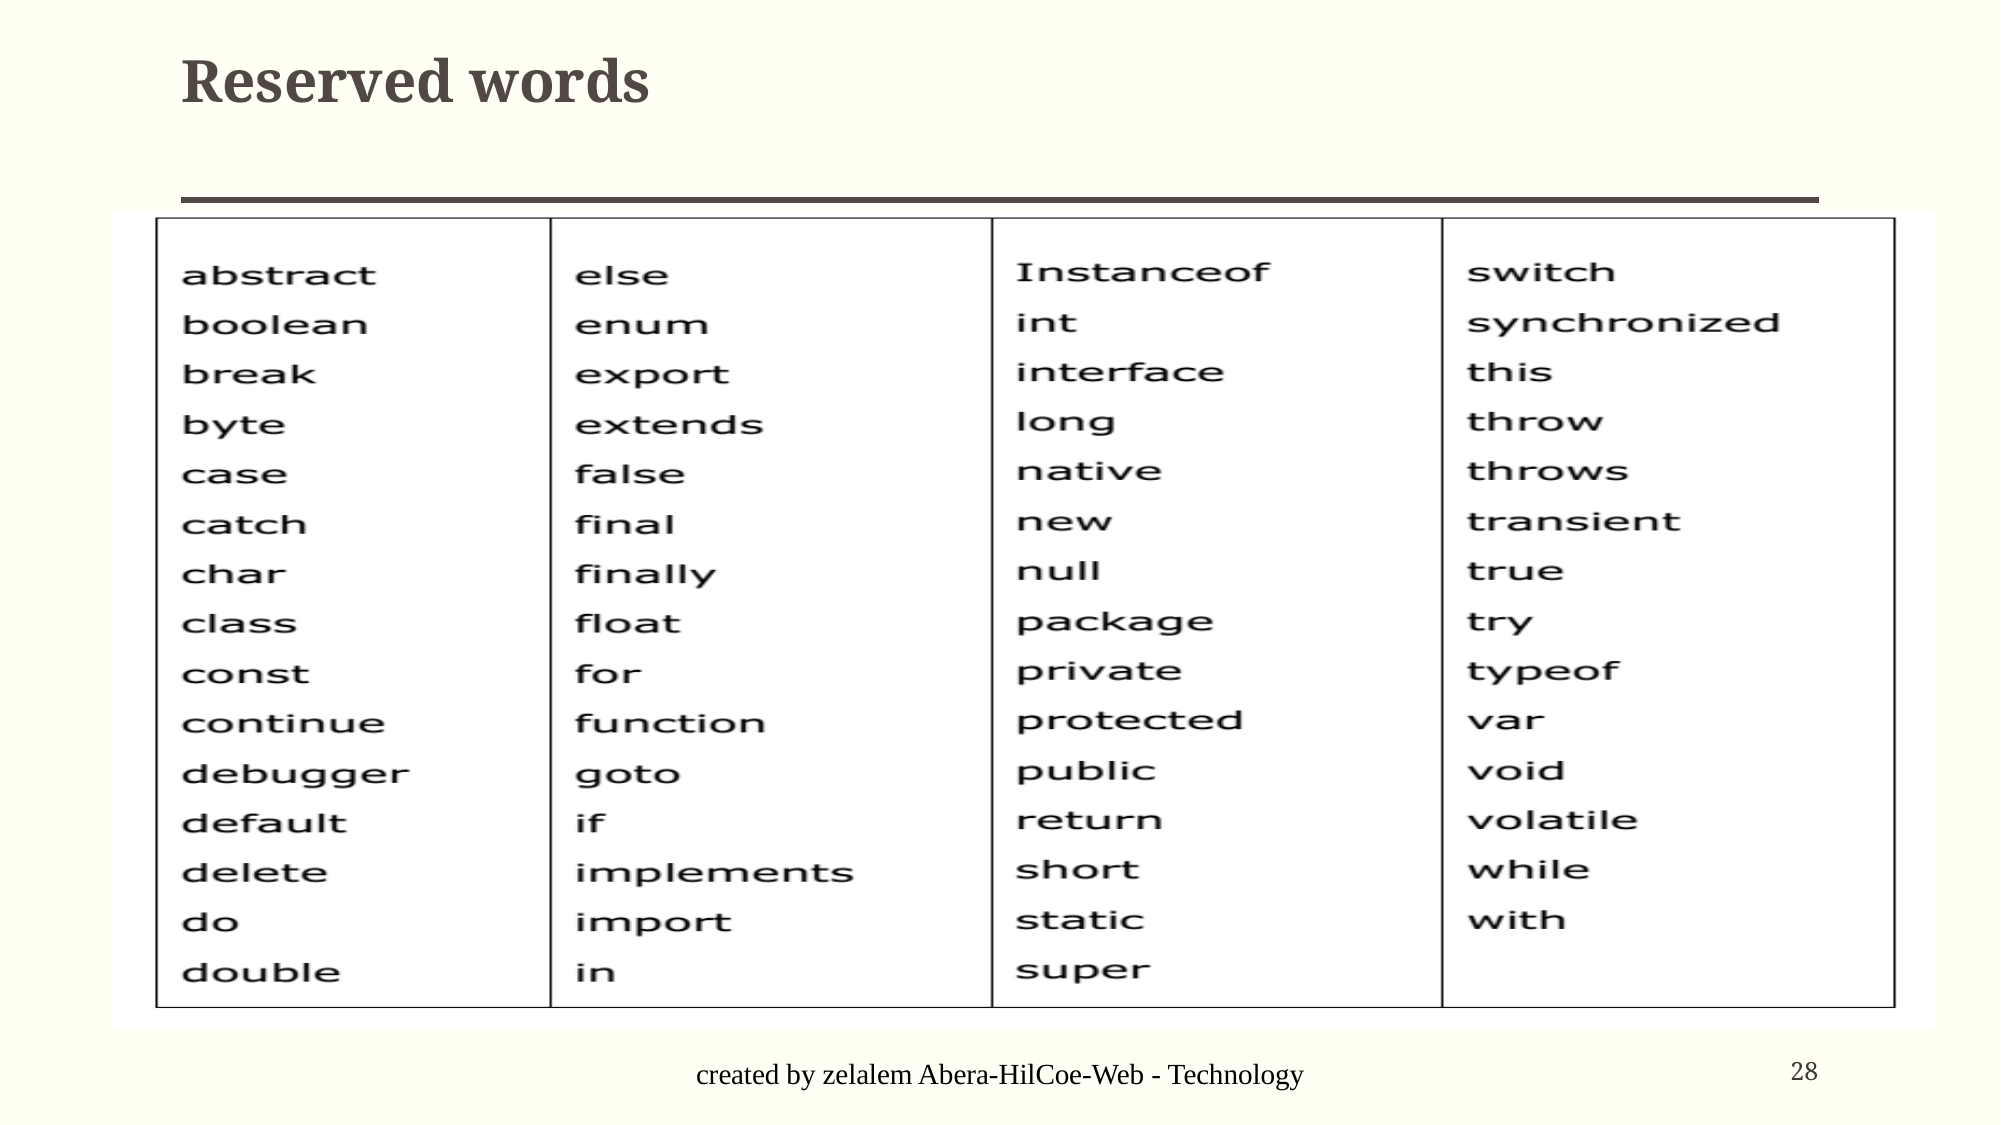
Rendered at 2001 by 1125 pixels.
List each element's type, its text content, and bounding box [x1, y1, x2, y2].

picture [112, 211, 1935, 1030]
footer created by zelalem Abera-HilCoe-Web - Technology [481, 1042, 1518, 1103]
slide_number 28 [1518, 1042, 1819, 1103]
title Reserved words [181, 12, 1819, 193]
